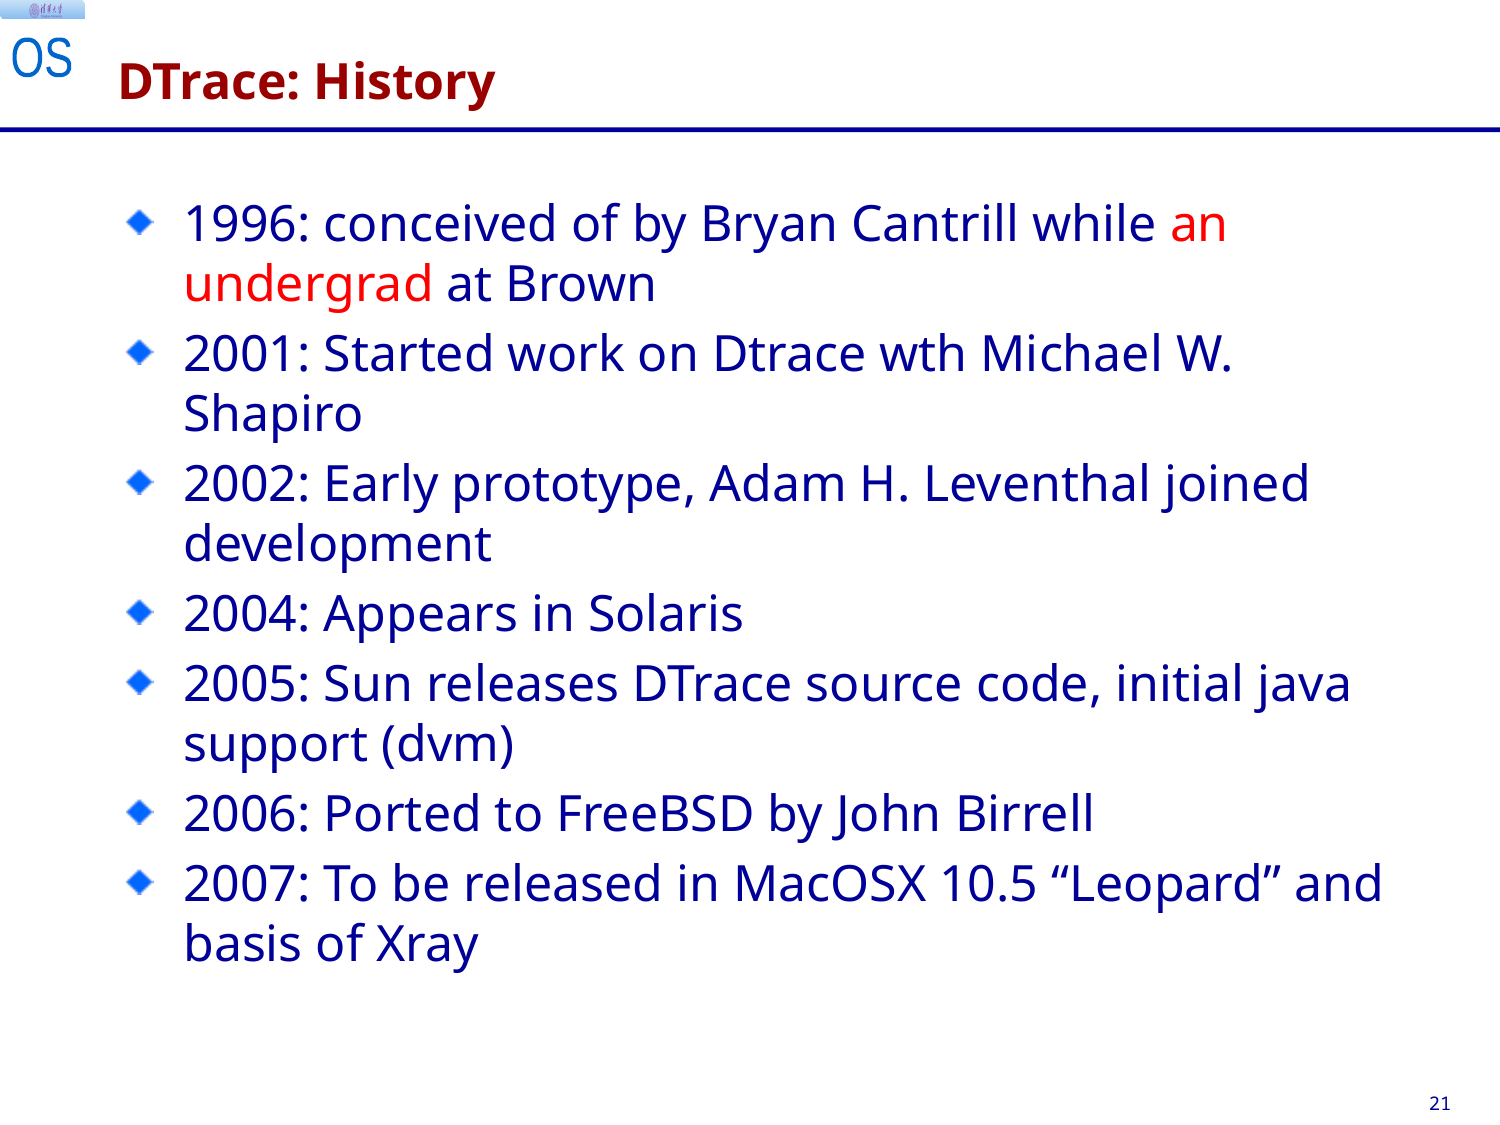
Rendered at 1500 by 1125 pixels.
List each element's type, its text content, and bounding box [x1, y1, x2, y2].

picture [126, 598, 154, 625]
picture [126, 668, 154, 695]
picture [126, 798, 154, 825]
picture [126, 468, 154, 495]
picture [126, 868, 154, 895]
picture [126, 338, 154, 365]
picture [126, 208, 154, 235]
list 1996: conceived of by Bryan Cantrill while an undergrad at Brown 2001: Started work on Dtrace wth Michael W. Shapiro 2002: Early prototype, Adam H. Leventhal joined development 2004: Appears in Solaris 2005: Sun releases DTrace source code, initial java support (dvm) 2006: Ported to FreeBSD by John Birrell 2007: To be released in MacOSX 10.5 “Leopard” and basis of Xray [111, 183, 1439, 1035]
picture [0, 0, 85, 19]
title DTrace: History [102, 18, 1409, 118]
